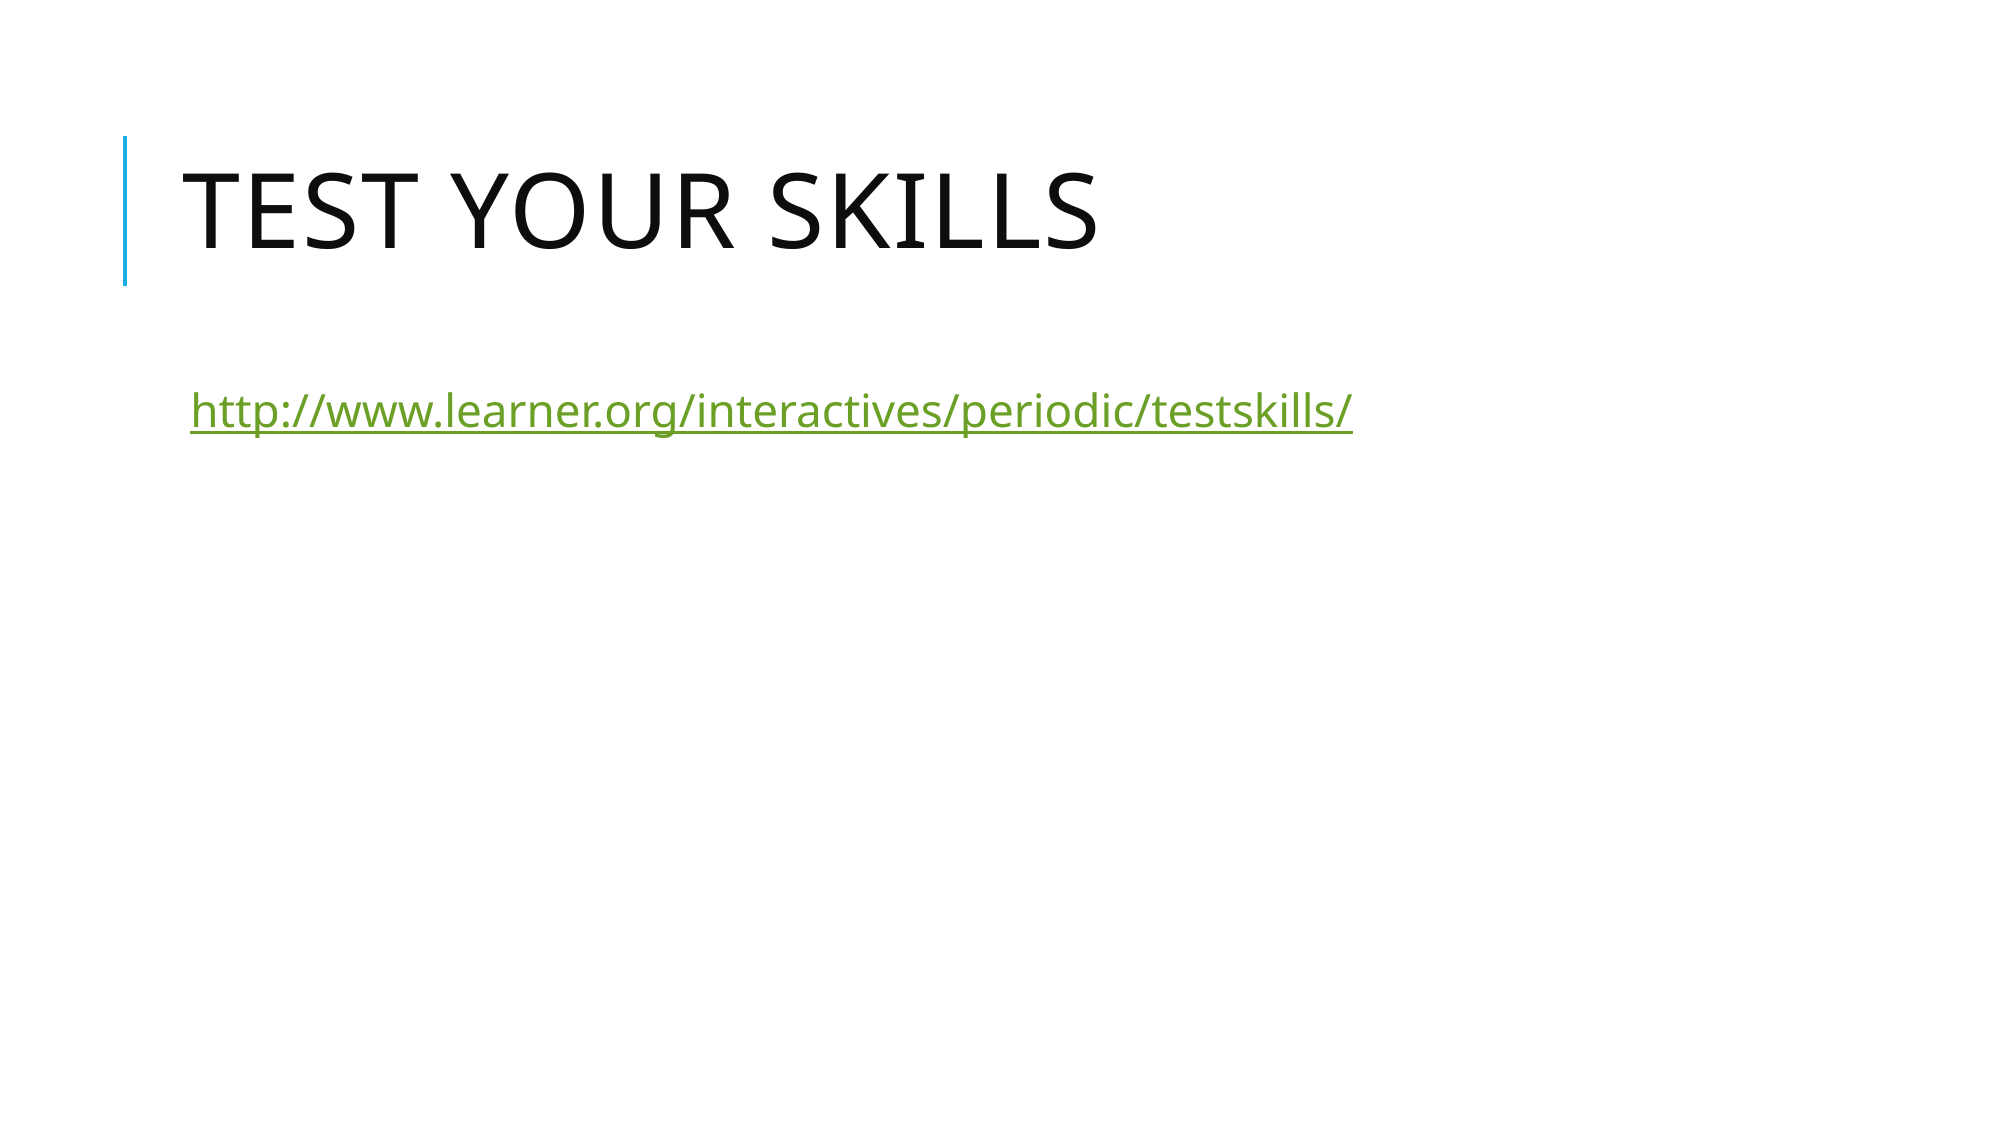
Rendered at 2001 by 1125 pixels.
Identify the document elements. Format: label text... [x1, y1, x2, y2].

list http://www.learner.org/interactives/periodic/testskills/ [168, 375, 1763, 1035]
title Test your skills [168, 96, 1763, 342]
